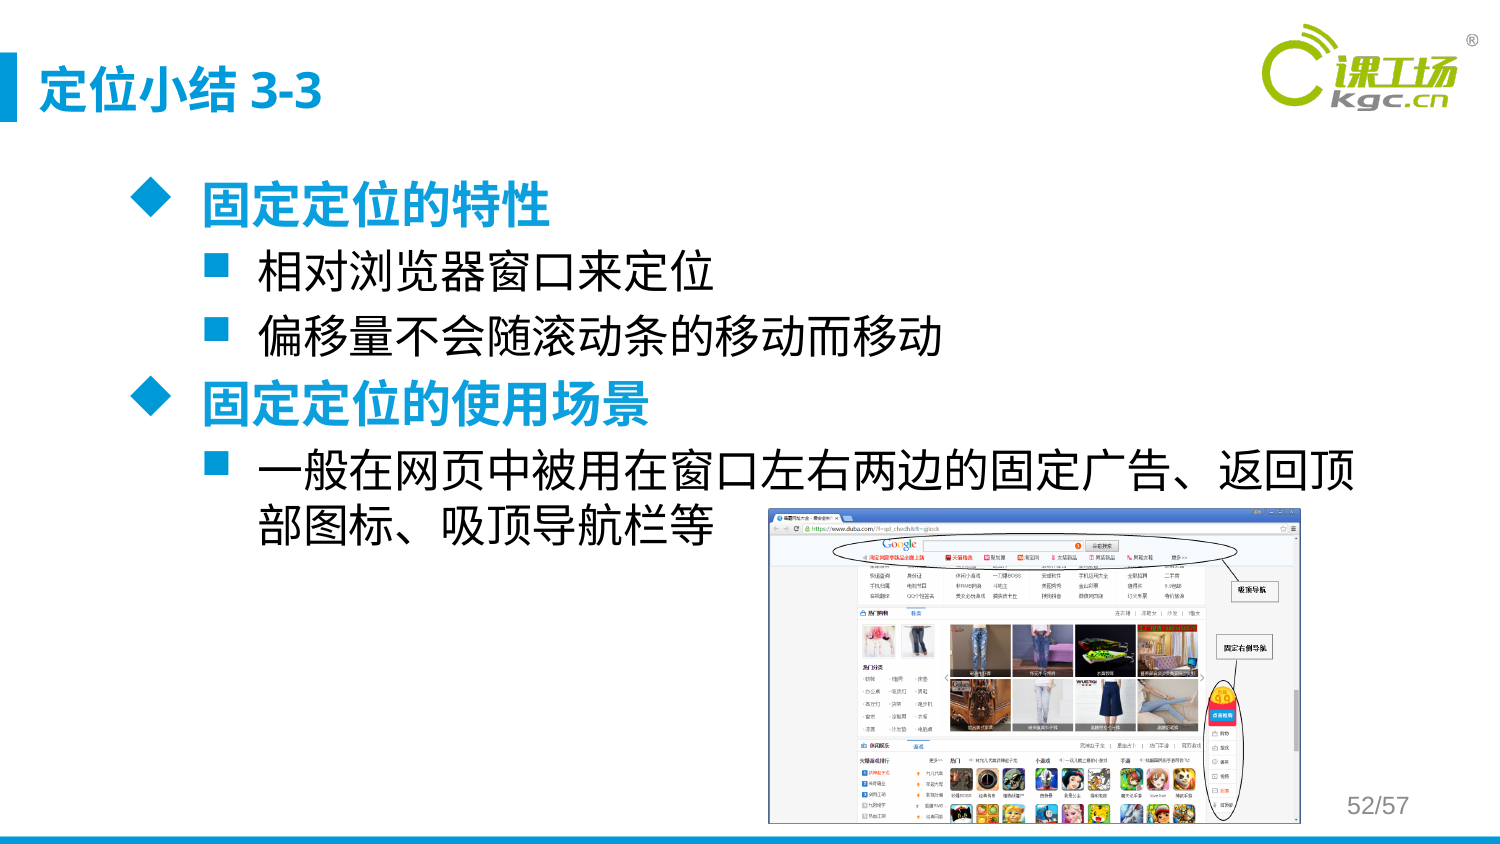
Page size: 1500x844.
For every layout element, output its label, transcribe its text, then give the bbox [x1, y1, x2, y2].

picture [0, 0, 1500, 836]
title 定位小结3-3 [37, 33, 1390, 151]
list 固定定位的特性 相对浏览器窗口来定位 偏移量不会随滚动条的移动而移动 固定定位的使用场景 一般在网页中被用在窗口左右两边的固定广告、返回顶部图标、吸顶导航栏等 [110, 166, 1385, 724]
slide_number /57 [1305, 782, 1425, 828]
